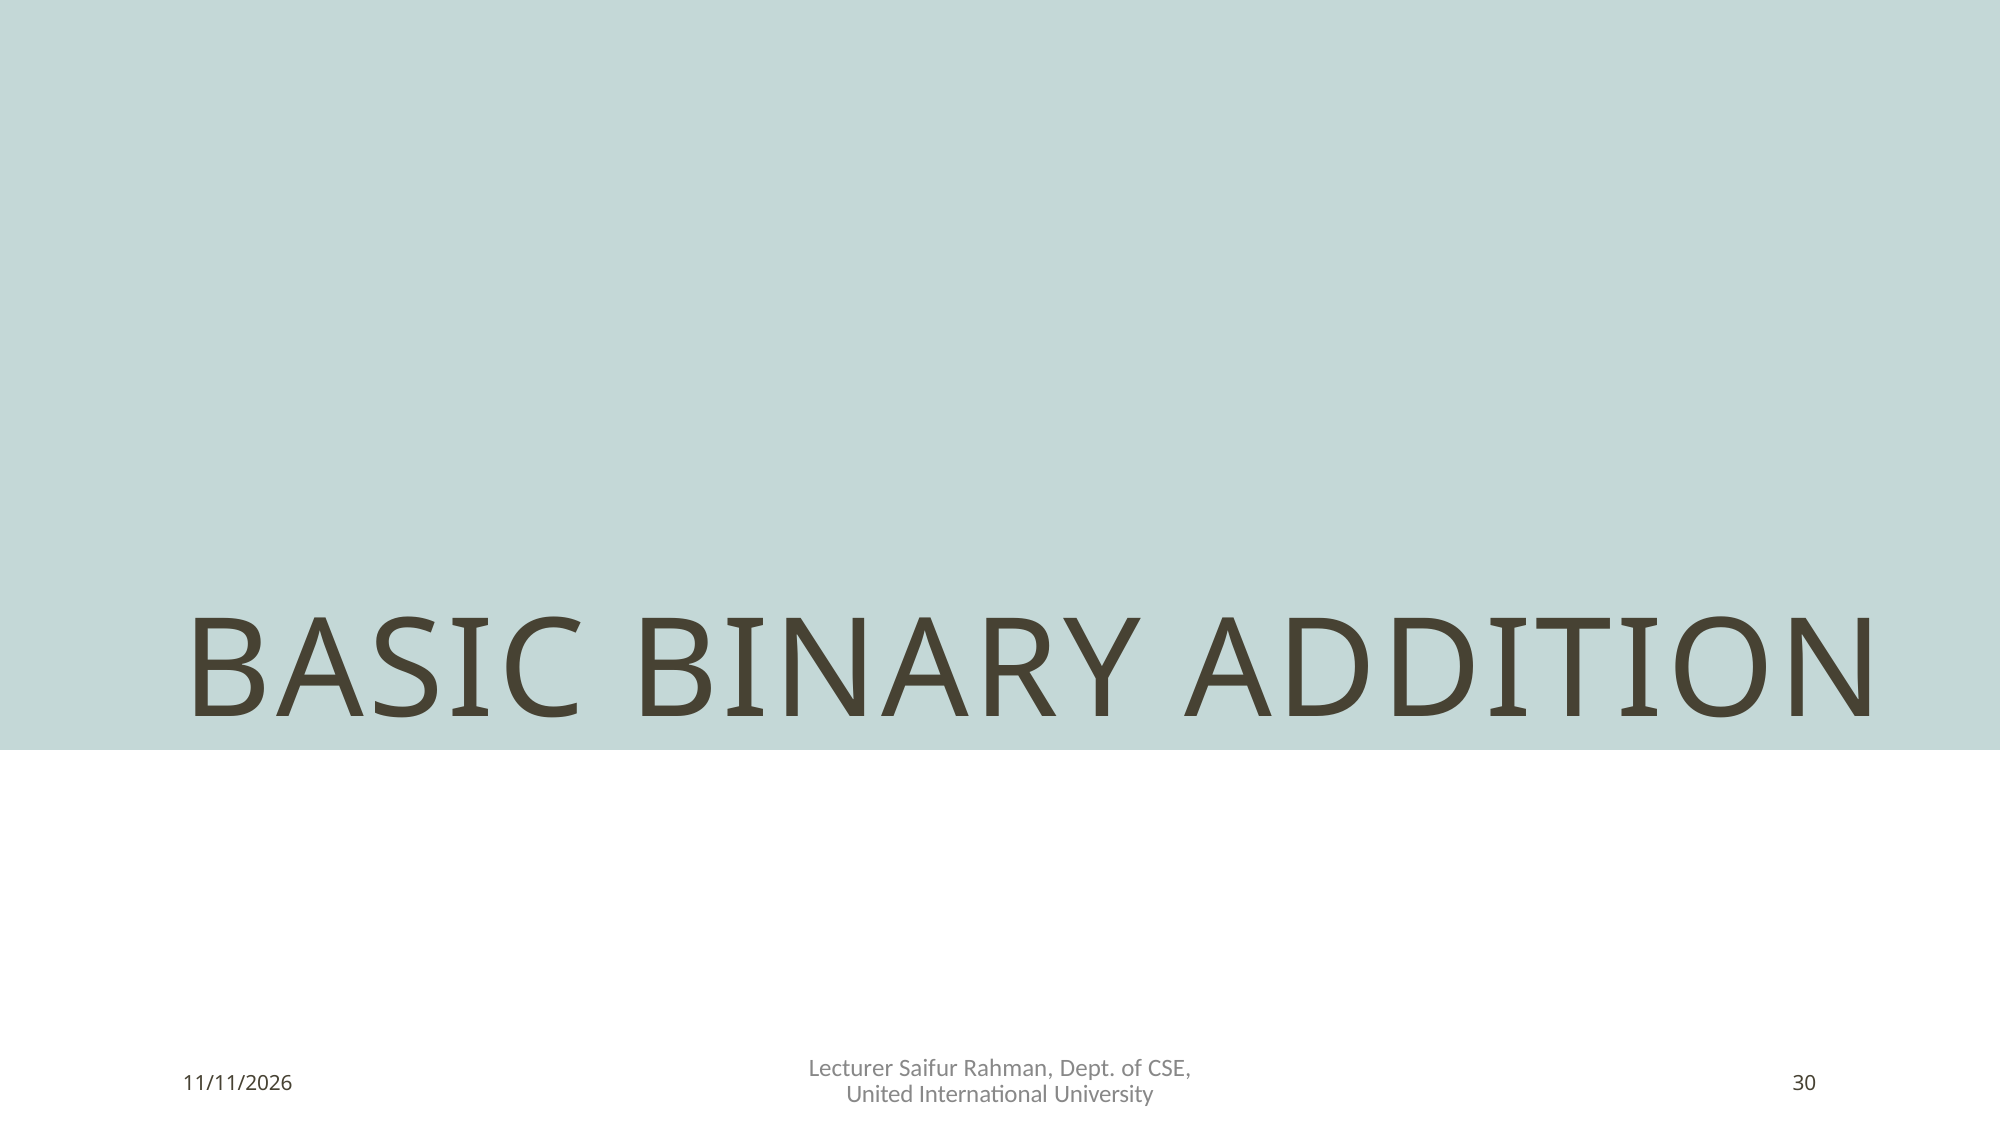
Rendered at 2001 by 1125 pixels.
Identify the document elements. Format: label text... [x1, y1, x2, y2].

title Basic binary addition [168, 0, 1938, 750]
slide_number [168, 1061, 522, 1107]
text_box Lecturer Saifur Rahman, Dept. of CSE, United International University [779, 1055, 1221, 1108]
slide_number 30 [1777, 1061, 1938, 1107]
